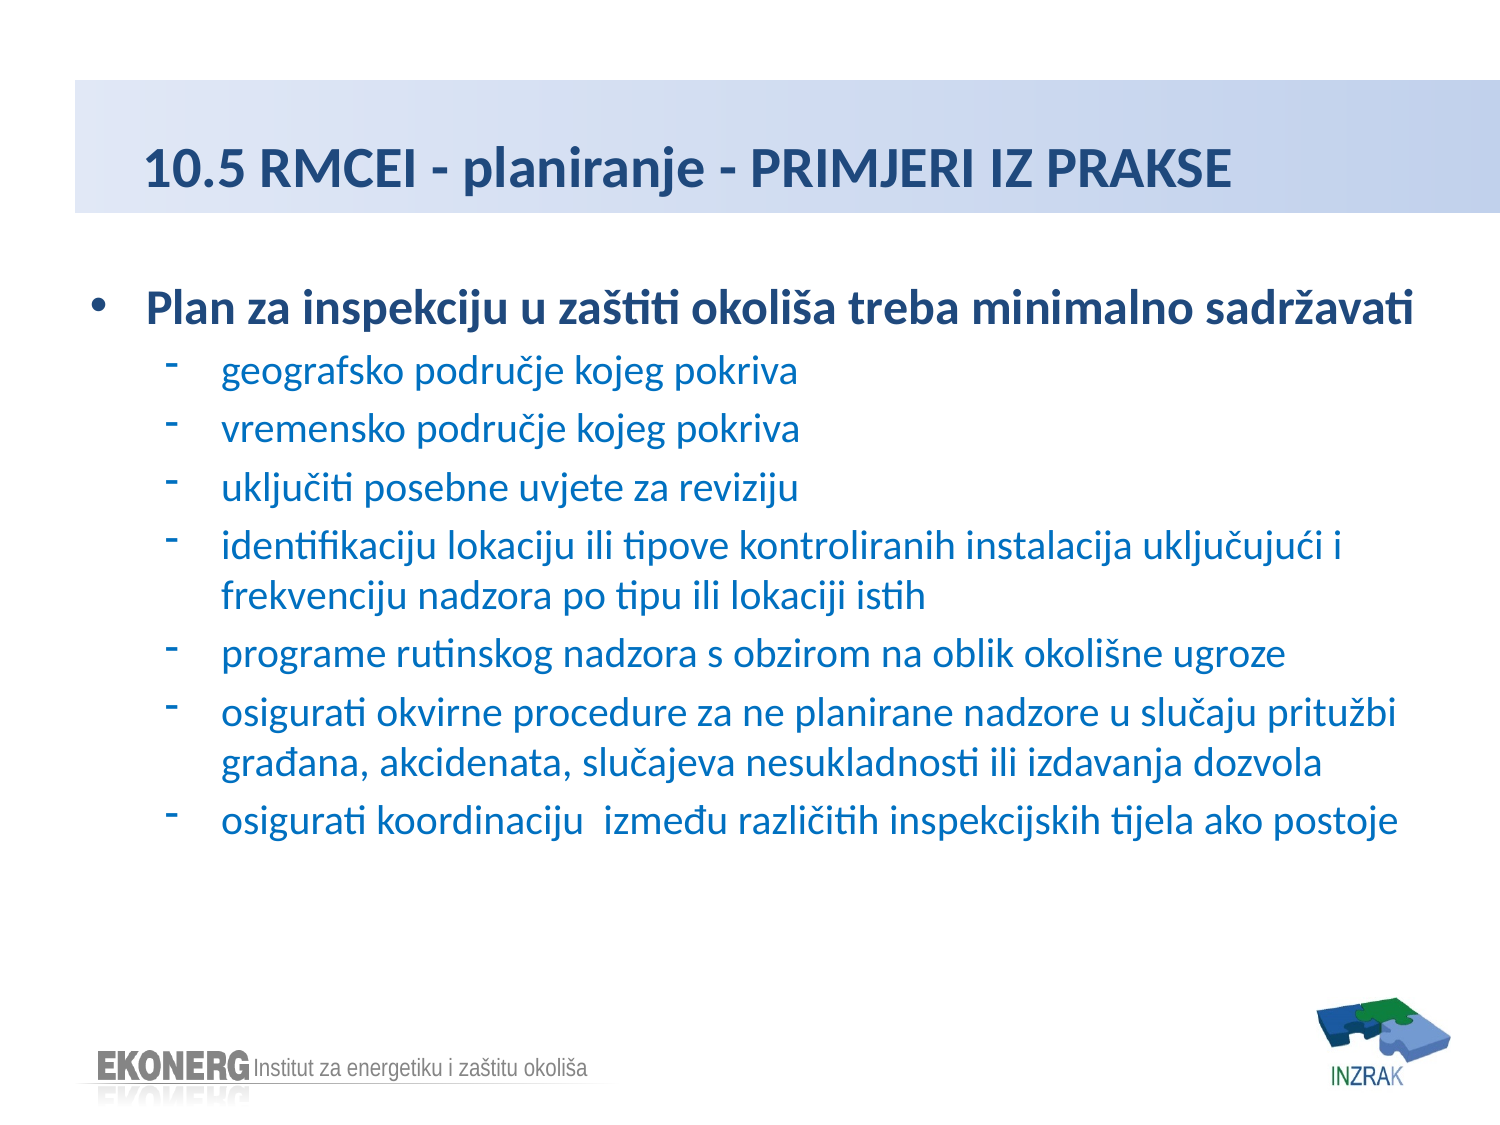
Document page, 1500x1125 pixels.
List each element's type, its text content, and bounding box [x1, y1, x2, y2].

title 10.5 RMCEI - planiranje - PRIMJERI IZ PRAKSE [75, 80, 1500, 213]
text_box Plan za inspekciju u zaštiti okoliša treba minimalno sadržavati geografsko područje kojeg pokriva vremensko područje kojeg pokriva uključiti posebne uvjete za reviziju identifikaciju lokaciju ili tipove kontroliranih instalacija uključujući i frekvenciju nadzora po tipu ili lokaciji istih programe rutinskog nadzora s obzirom na oblik okolišne ugroze osigurati okvirne procedure za ne planirane nadzore u slučaju pritužbi građana, akcidenata, slučajeva nesukladnosti ili izdavanja dozvola osigurati koordinaciju između različitih inspekcijskih tijela ako postoje [74, 267, 1447, 1010]
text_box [61, 1038, 636, 1112]
picture [1315, 996, 1451, 1093]
